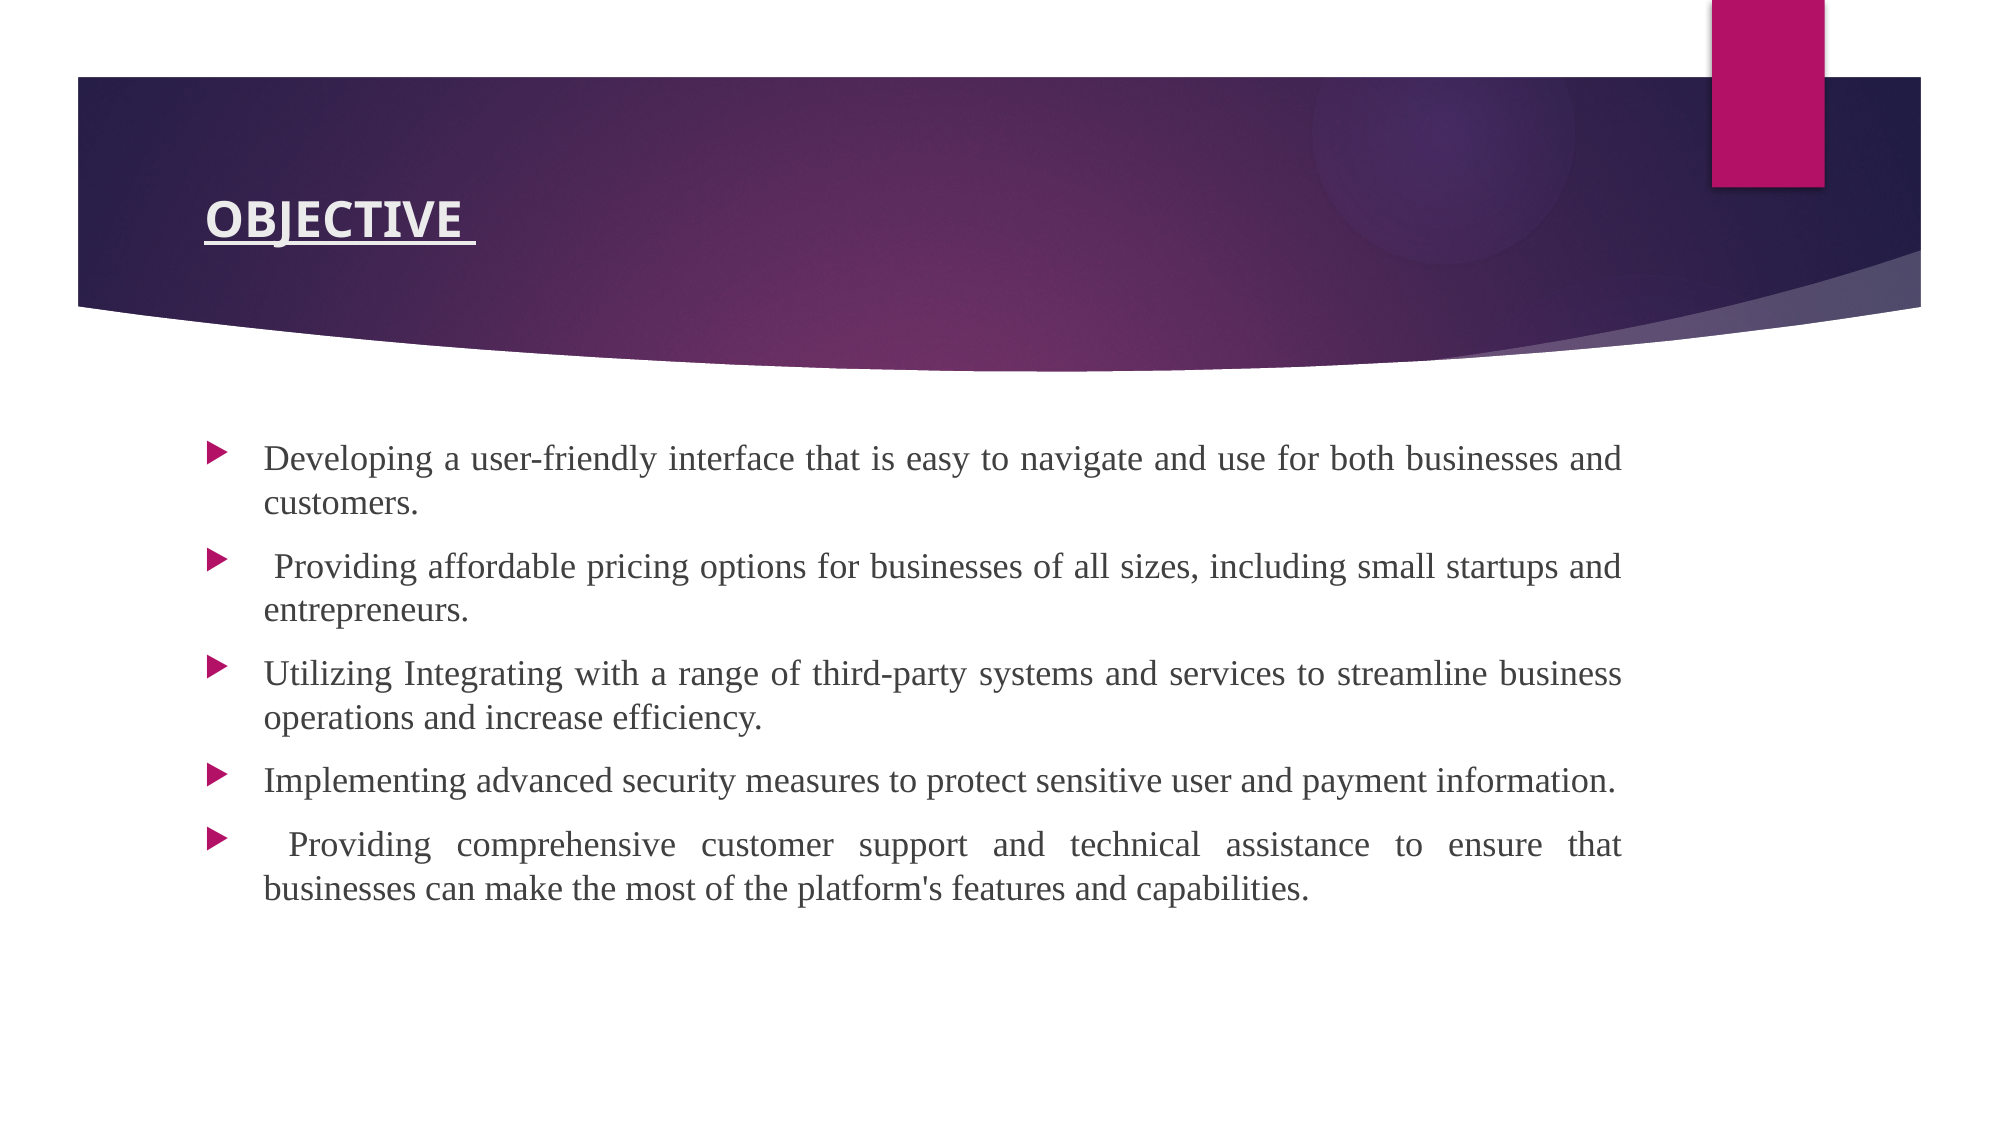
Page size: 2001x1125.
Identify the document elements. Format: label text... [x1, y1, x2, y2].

list Developing a user-friendly interface that is easy to navigate and use for both businesses and customers. Providing affordable pricing options for businesses of all sizes, including small startups and entrepreneurs. Utilizing Integrating with a range of third-party systems and services to streamline business operations and increase efficiency. Implementing advanced security measures to protect sensitive user and payment information. Providing comprehensive customer support and technical assistance to ensure that businesses can make the most of the platform's features and capabilities. [189, 427, 1638, 988]
title OBJECTIVE [189, 159, 1627, 276]
